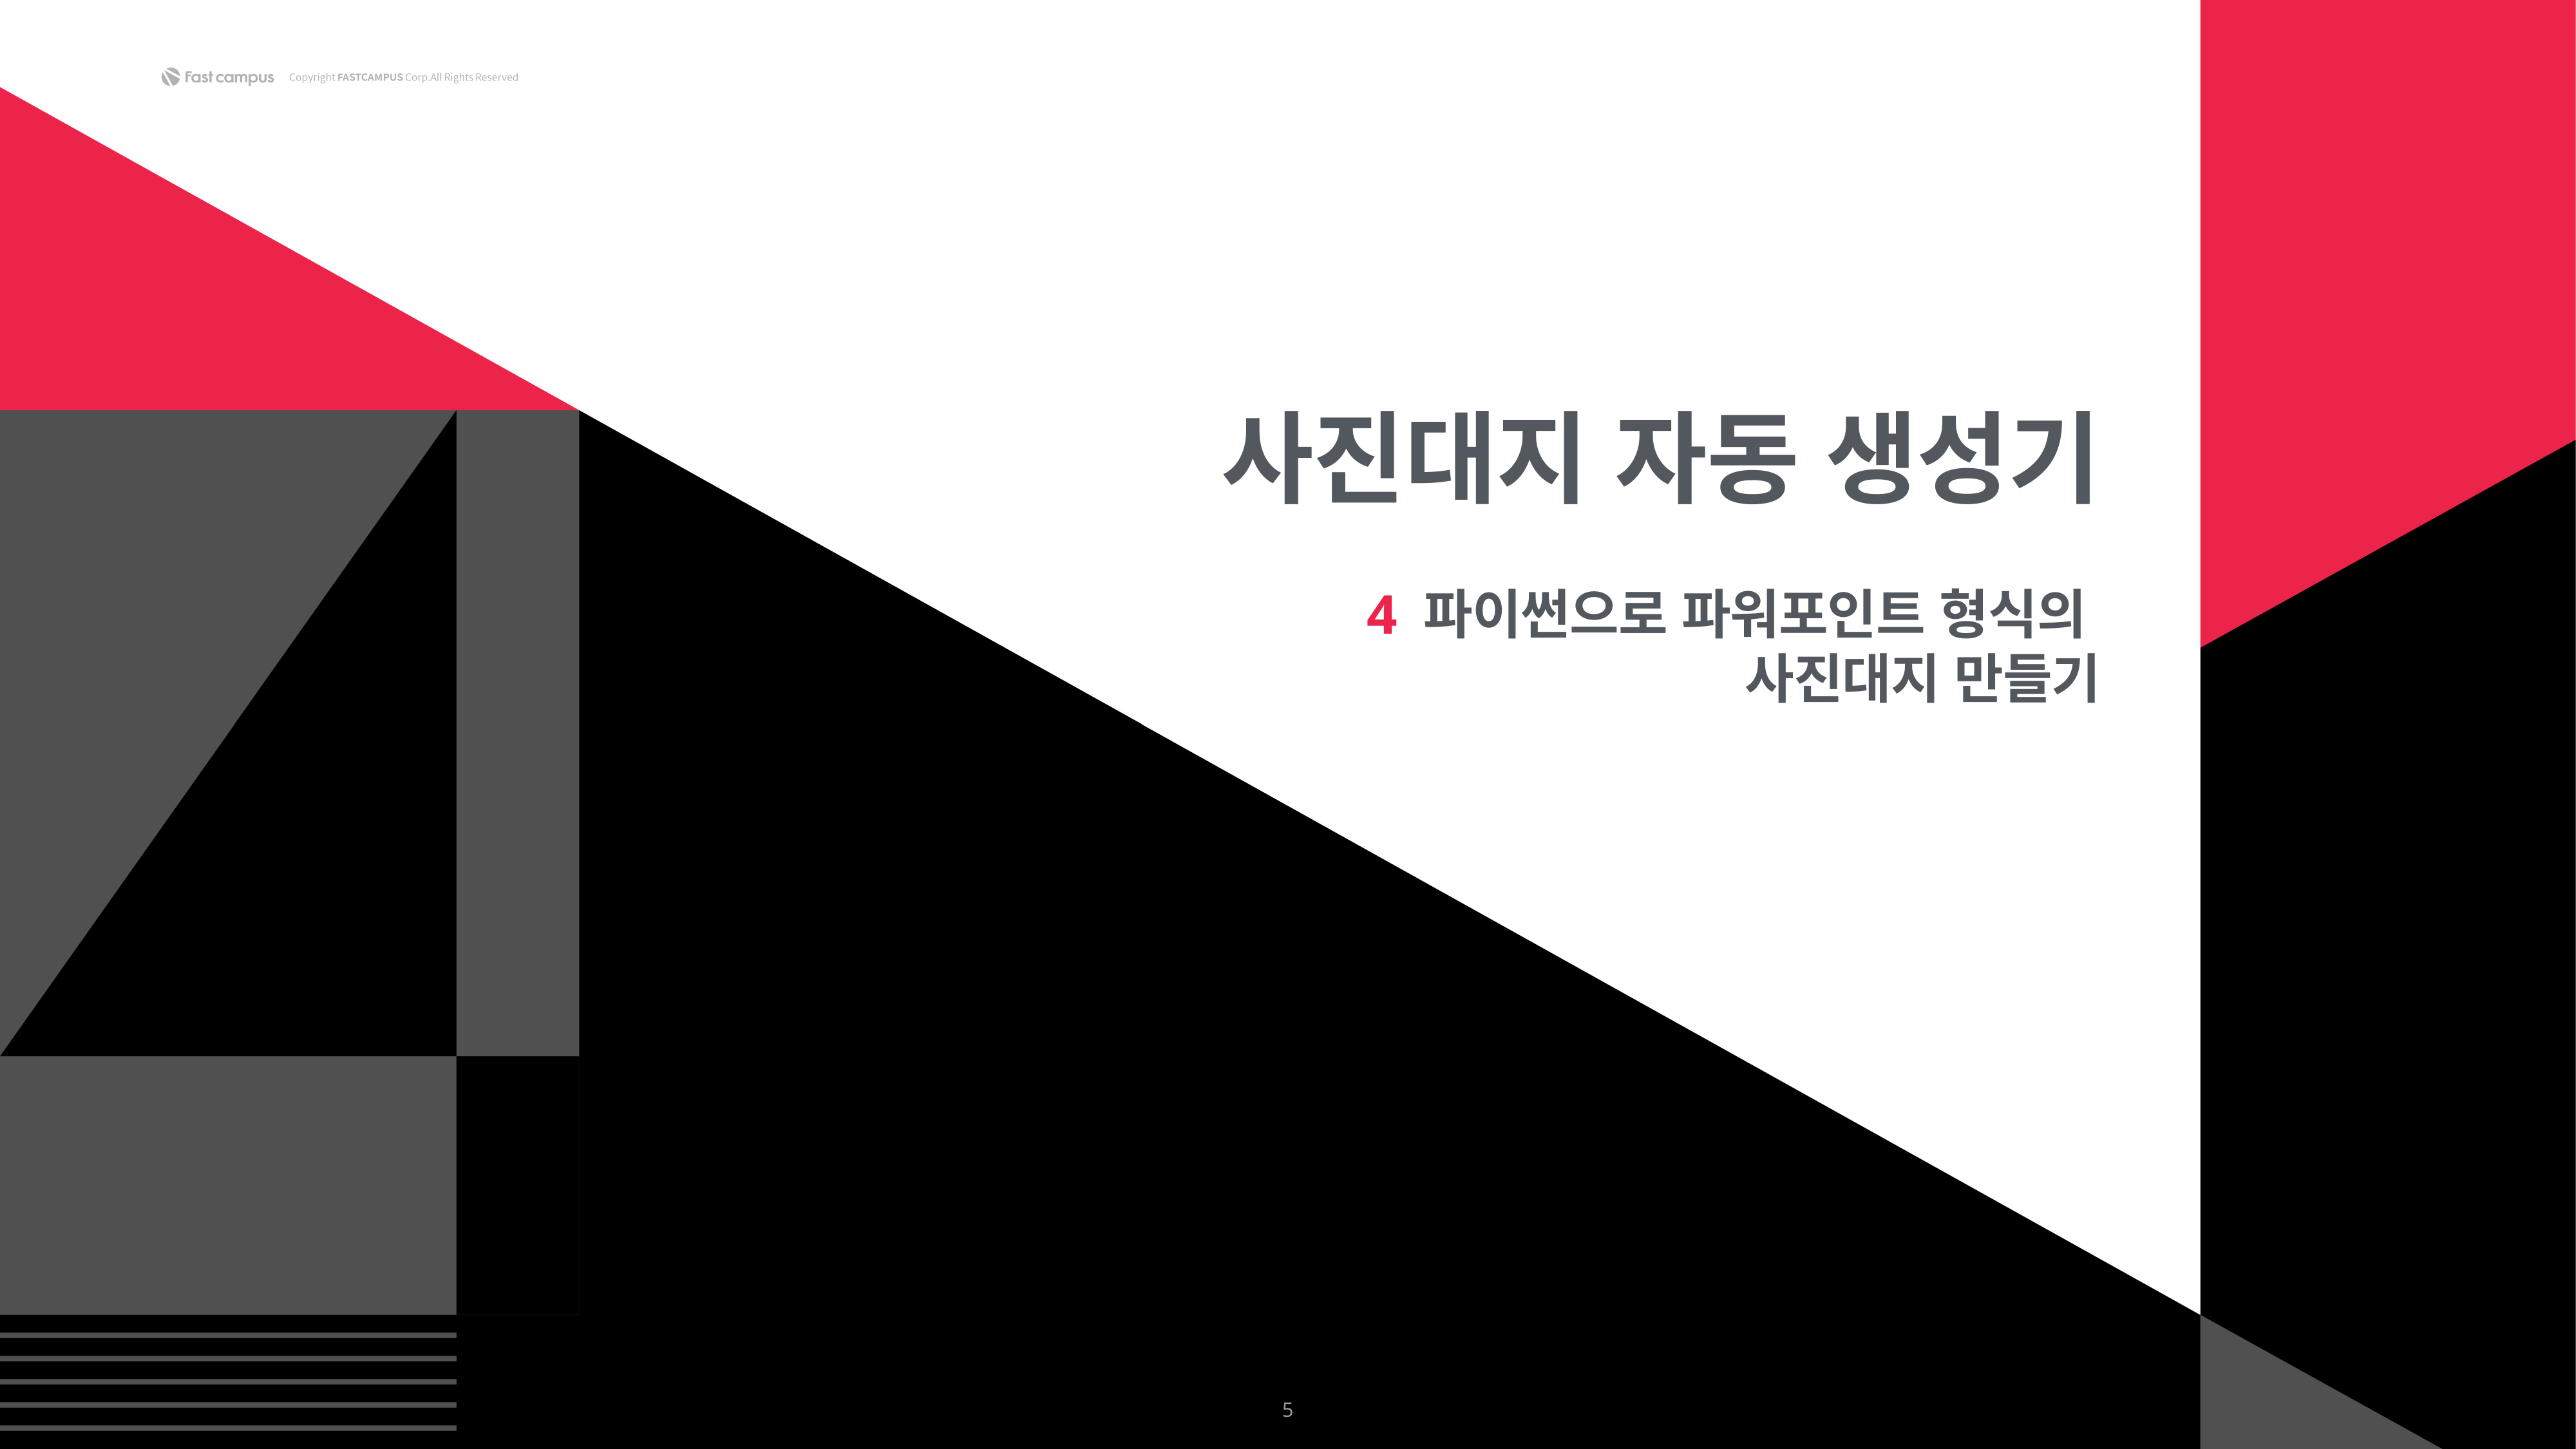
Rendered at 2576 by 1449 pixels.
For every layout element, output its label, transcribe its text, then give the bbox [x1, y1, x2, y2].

text_box 사진대지 자동 생성기 4 파이썬으로 파워포인트 형식의 사진대지 만들기 [254, 390, 2107, 715]
slide_number 5 [998, 1372, 1578, 1449]
picture [0, 0, 2576, 1449]
